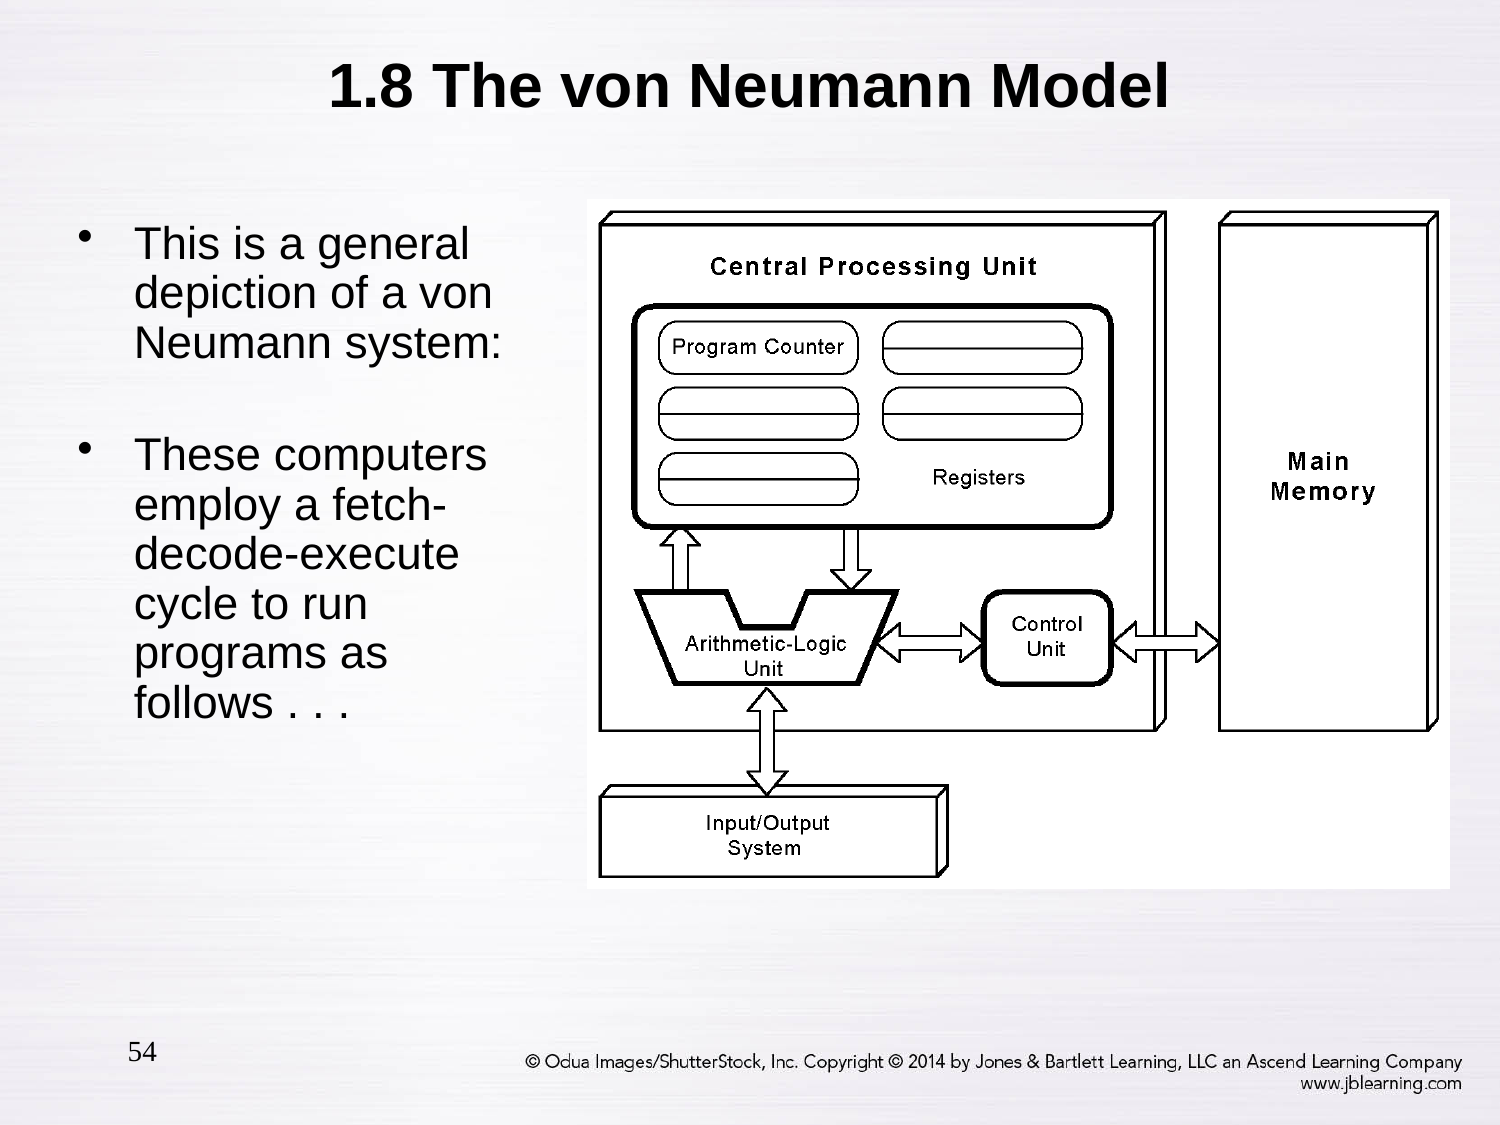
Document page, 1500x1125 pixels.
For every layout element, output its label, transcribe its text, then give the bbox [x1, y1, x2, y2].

slide_number 54 [112, 1025, 425, 1100]
title 1.8 The von Neumann Model [243, 37, 1257, 128]
picture [0, 0, 1500, 1125]
list This is a general depiction of a von Neumann system: These computers employ a fetch-decode-execute cycle to run programs as follows . . . [62, 212, 550, 763]
